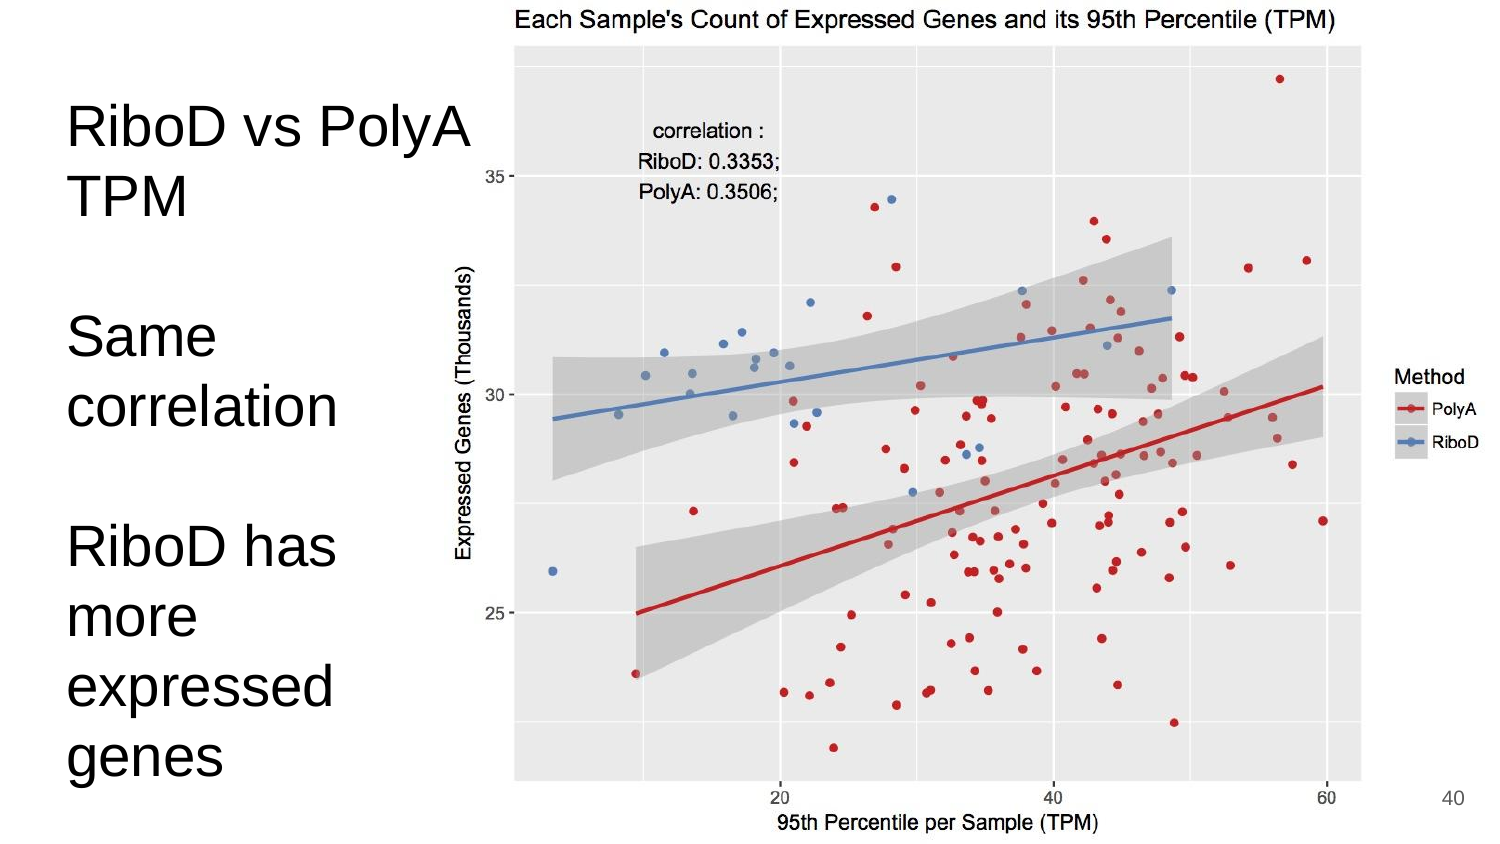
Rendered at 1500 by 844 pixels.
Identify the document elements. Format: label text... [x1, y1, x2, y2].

picture [444, 0, 1500, 844]
title RiboD vs PolyA TPM Same correlation RiboD has more expressed genes [51, 72, 439, 800]
